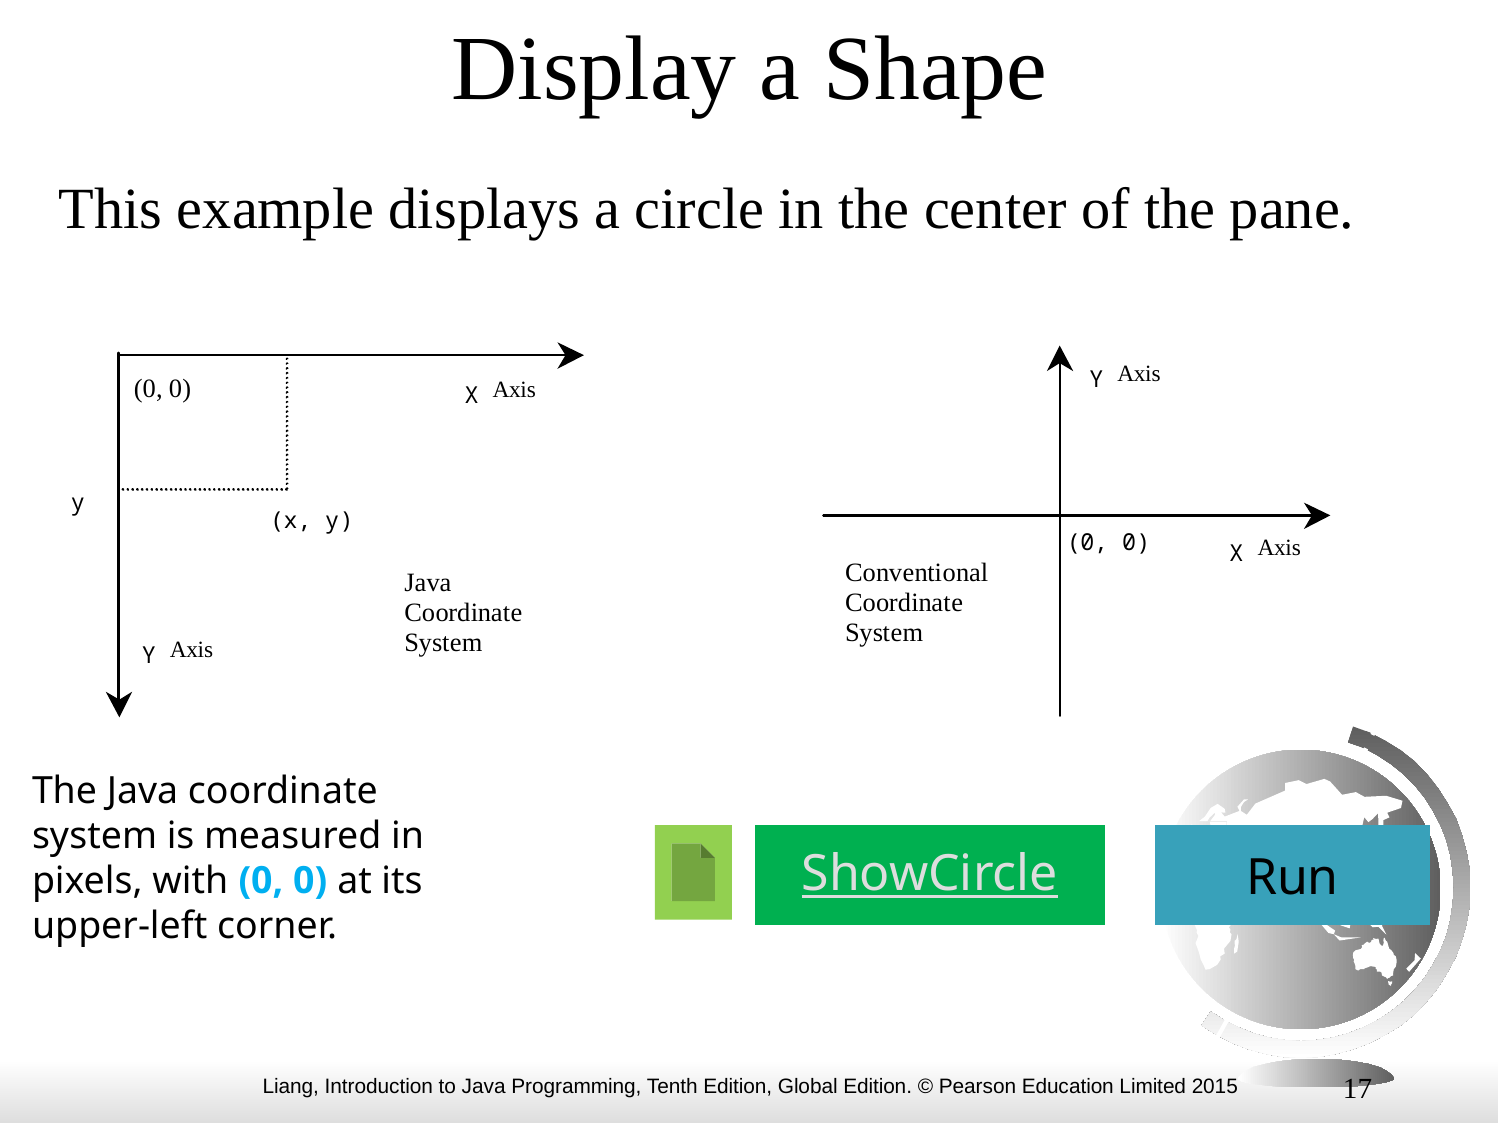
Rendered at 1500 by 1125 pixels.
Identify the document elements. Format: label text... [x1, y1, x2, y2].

text_box Run [1154, 825, 1430, 925]
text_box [42, 274, 1455, 756]
title Display a Shape [112, 1, 1388, 125]
text_box The Java coordinate system is measured in pixels, with (0, 0) at its upper-left corner. [17, 758, 518, 999]
slide_number 17 [1074, 1049, 1388, 1125]
list This example displays a circle in the center of the pane. [43, 162, 1457, 275]
text_box ShowCircle [754, 825, 1105, 925]
text_box [654, 825, 732, 920]
